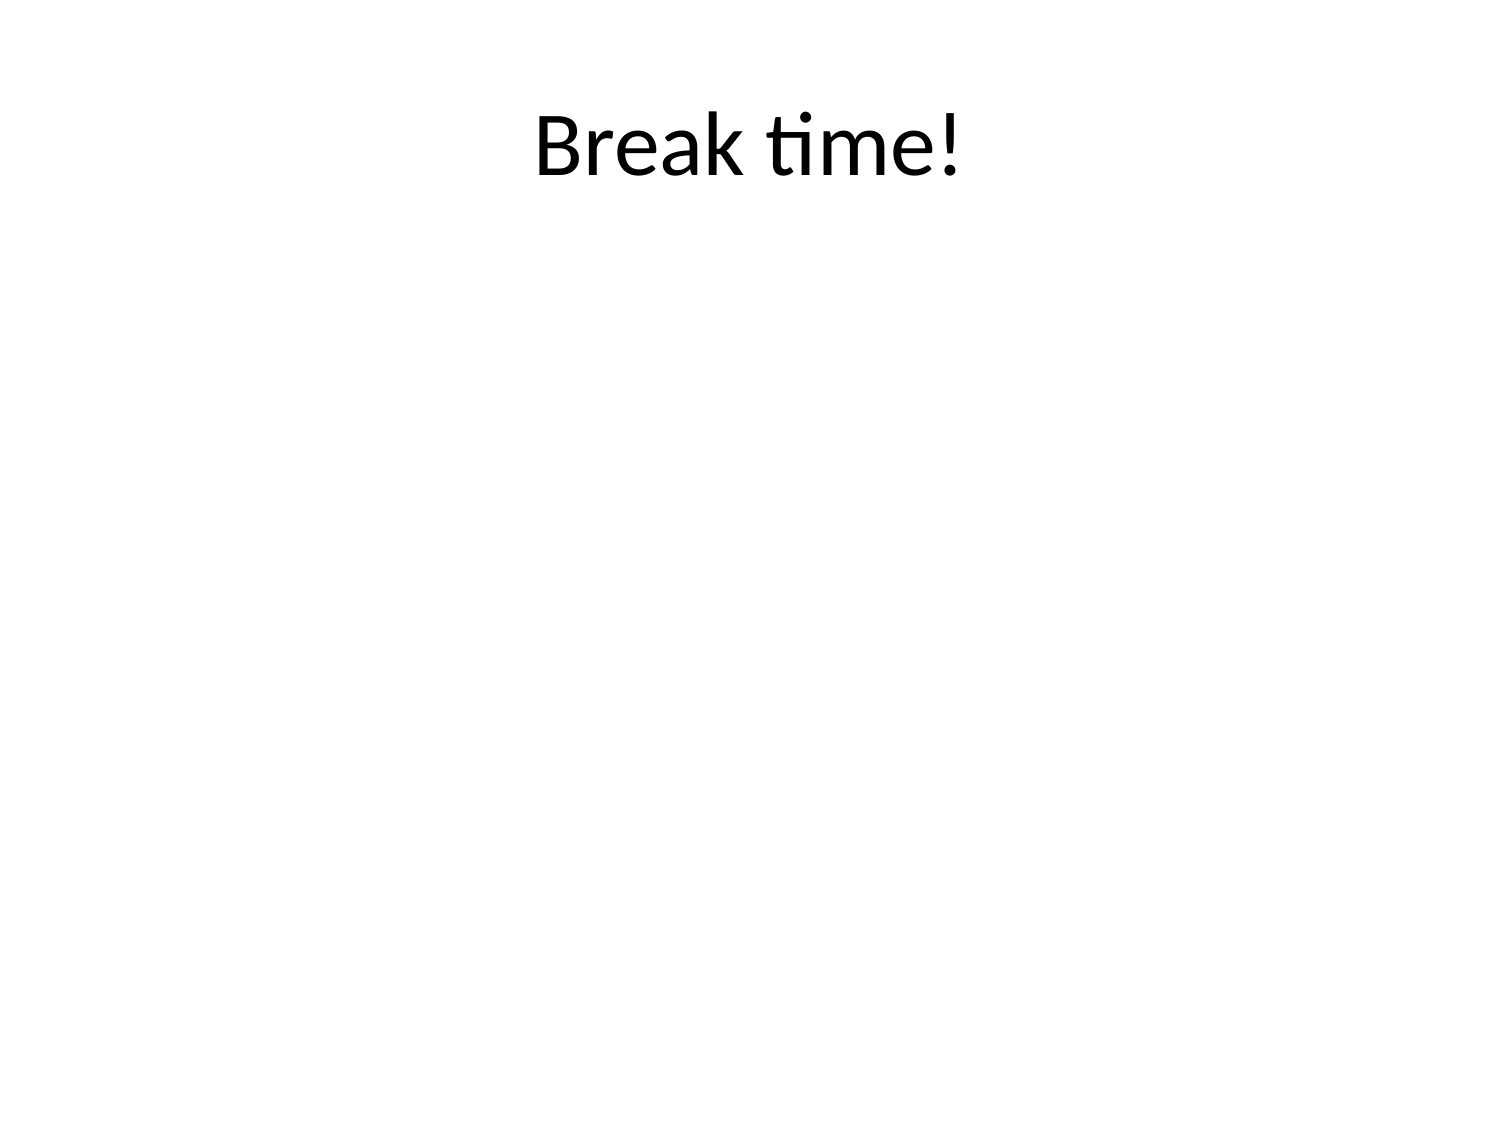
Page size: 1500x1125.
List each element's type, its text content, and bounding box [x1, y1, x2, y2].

title Break time! [75, 45, 1425, 233]
